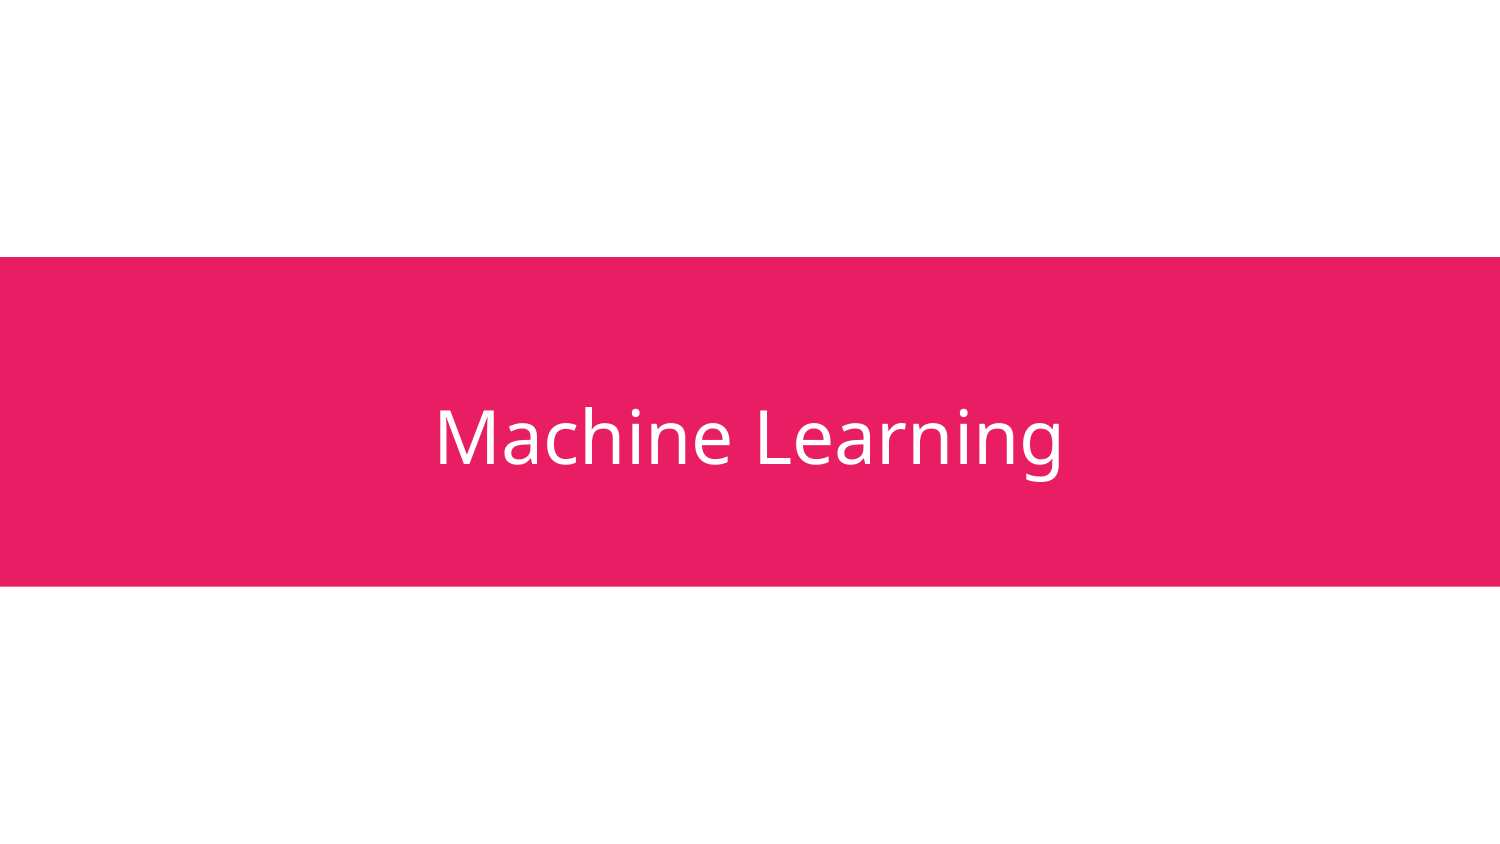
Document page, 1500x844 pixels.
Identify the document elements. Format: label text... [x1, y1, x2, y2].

title Machine Learning [70, 309, 1430, 559]
